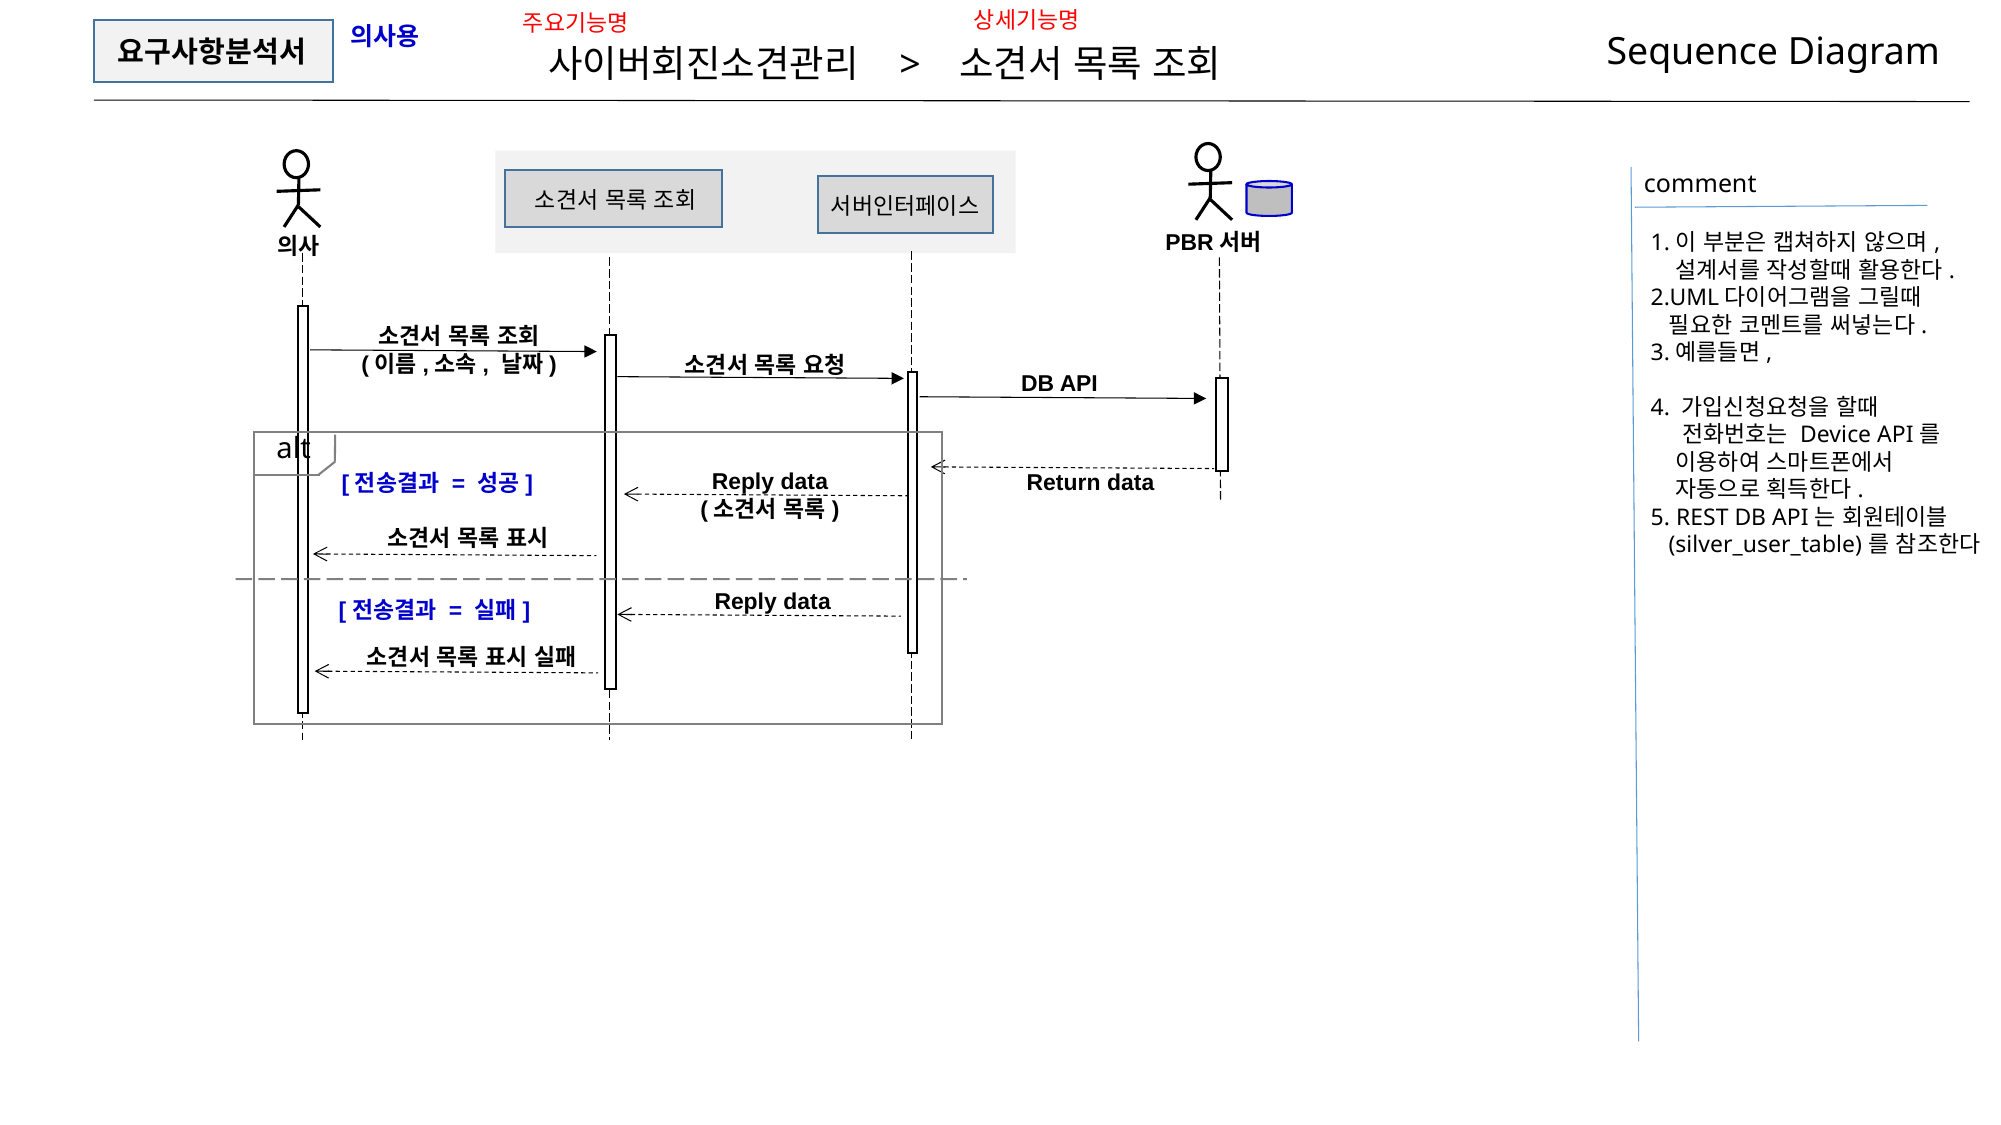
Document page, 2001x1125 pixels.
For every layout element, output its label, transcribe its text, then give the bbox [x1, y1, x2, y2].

text_box 서버인터페이스 [816, 184, 995, 227]
text_box 소견서 목록 조회 (이름,소속, 날짜) [346, 352, 572, 385]
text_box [284, 204, 299, 227]
text_box 소견서 목록 조회 [509, 178, 723, 221]
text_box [298, 206, 321, 227]
text_box [297, 305, 302, 421]
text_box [1631, 167, 1639, 1042]
text_box [604, 334, 609, 421]
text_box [1188, 143, 1233, 220]
text_box 주요기능명 [508, 1, 644, 44]
text_box Return data [1011, 469, 1170, 503]
text_box [907, 371, 911, 421]
text_box DB API [1006, 360, 1113, 396]
text_box comment [1629, 159, 1772, 205]
text_box 사이버회진소견관리 > 소견서 목록 조회 [533, 32, 1237, 93]
text_box 상세기능명 [959, 0, 1096, 32]
text_box DB API [1006, 399, 1113, 403]
text_box Return data [1011, 459, 1170, 466]
text_box 소견서 목록 조회 (이름,소속, 날짜) [346, 314, 572, 349]
text_box [1245, 179, 1293, 217]
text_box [247, 421, 942, 578]
text_box PBR서버 [1150, 220, 1277, 263]
text_box [817, 175, 994, 184]
text_box 의사용 [336, 12, 435, 58]
text_box [93, 19, 334, 83]
text_box [1221, 377, 1229, 472]
text_box [303, 305, 309, 421]
text_box 1.이 부분은 캡쳐하지 않으며, 설계서를 작성할때 활용한다. 2.UML다이어그램을 그릴때 필요한 코멘트를 써넣는다. 3.예를들면, 4. 가입신청요청을 할때 전화번호는 Device API를 이용하여 스마트폰에서 자동으로 획득한다. 5. REST DB API는 회원테이블 (silver_user_table)를 참조한다 [1639, 220, 1996, 565]
text_box 소견서 목록 요청 [669, 379, 862, 386]
text_box [912, 371, 918, 421]
text_box 소견서 목록 요청 [669, 343, 862, 376]
text_box Sequence Diagram [1591, 19, 1955, 80]
text_box [504, 169, 723, 228]
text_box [247, 580, 942, 725]
text_box 의사 [262, 224, 336, 267]
text_box [283, 149, 310, 179]
text_box [817, 227, 994, 234]
text_box 요구사항분석서 [102, 26, 322, 76]
text_box [1215, 377, 1219, 472]
text_box [610, 334, 617, 421]
text_box [494, 150, 1017, 254]
